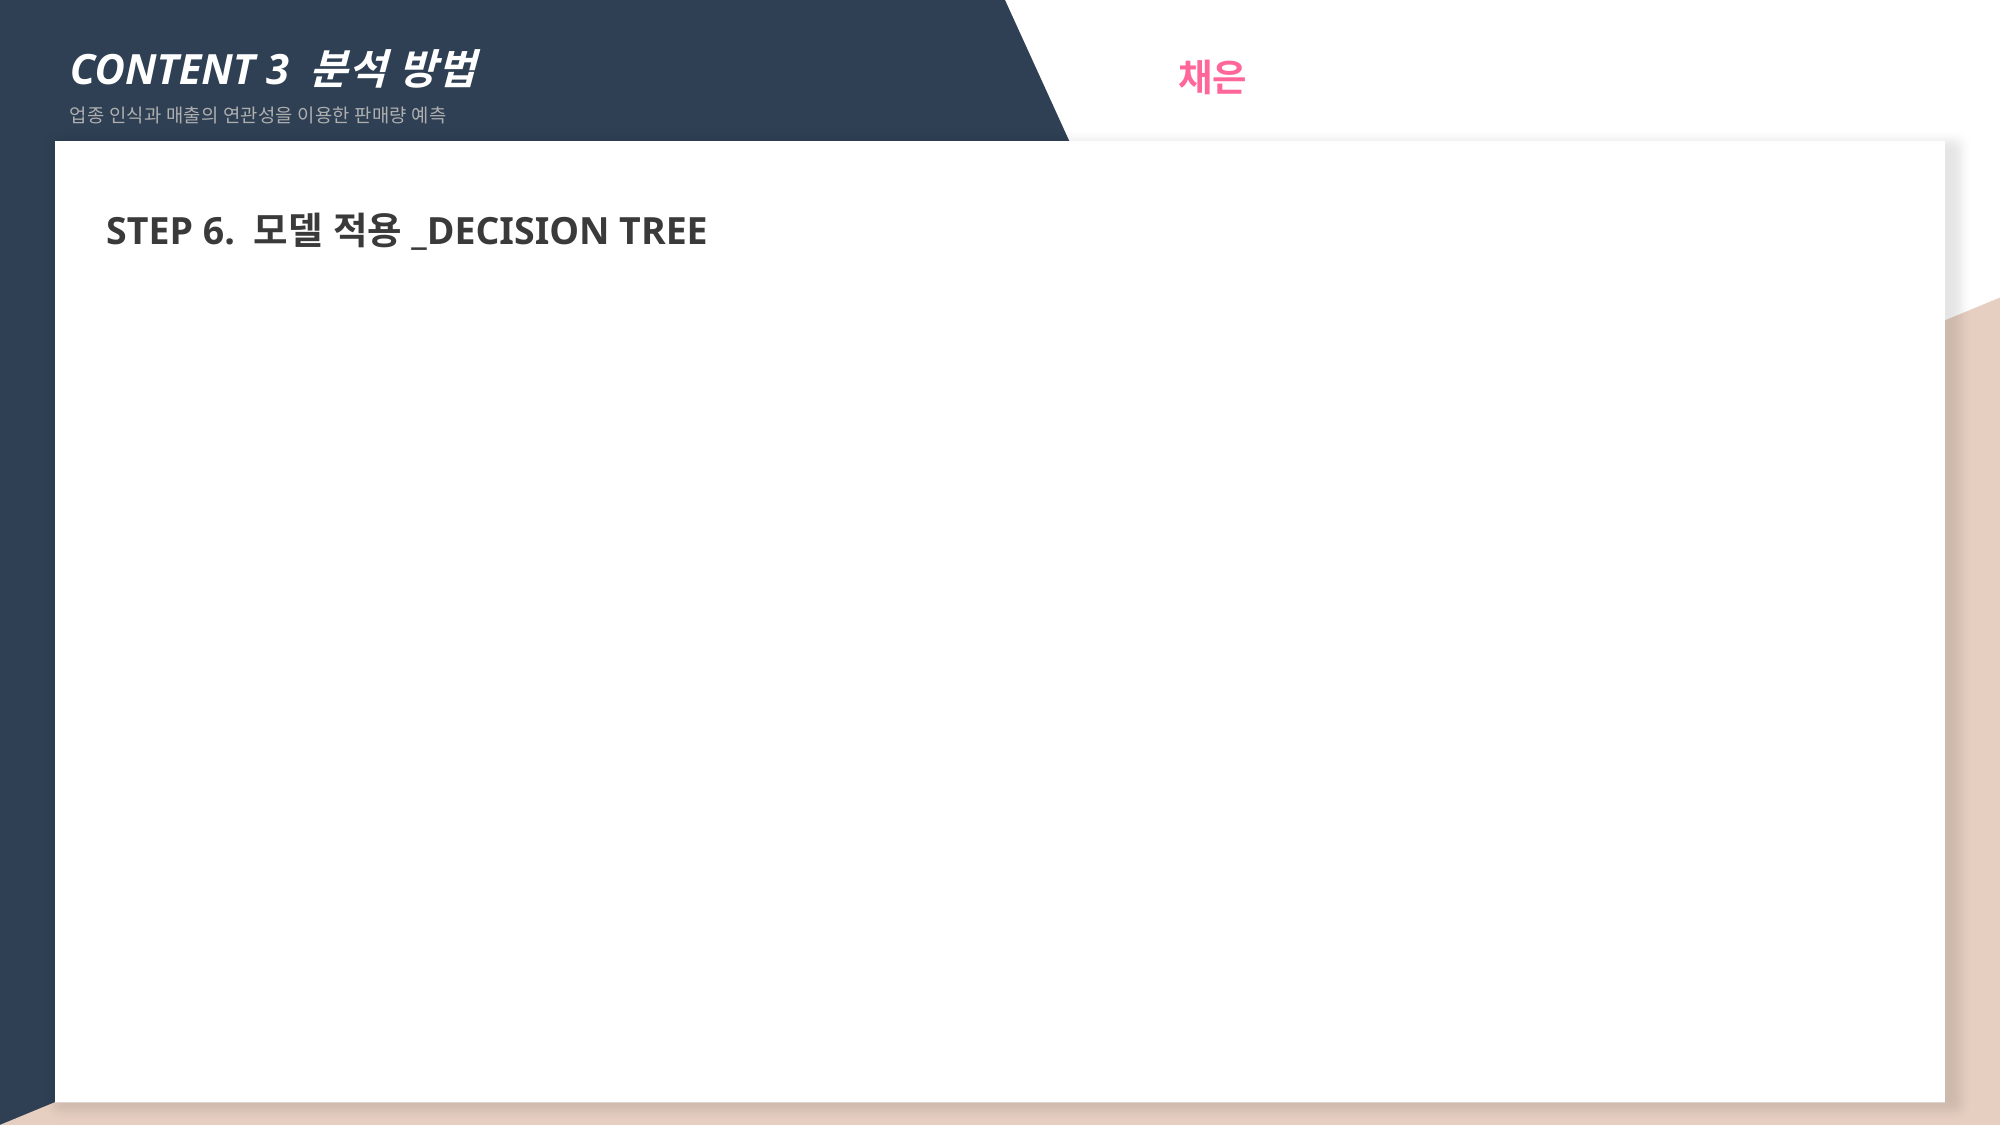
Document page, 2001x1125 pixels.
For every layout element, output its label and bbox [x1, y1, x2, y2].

text_box [0, 0, 2000, 1125]
